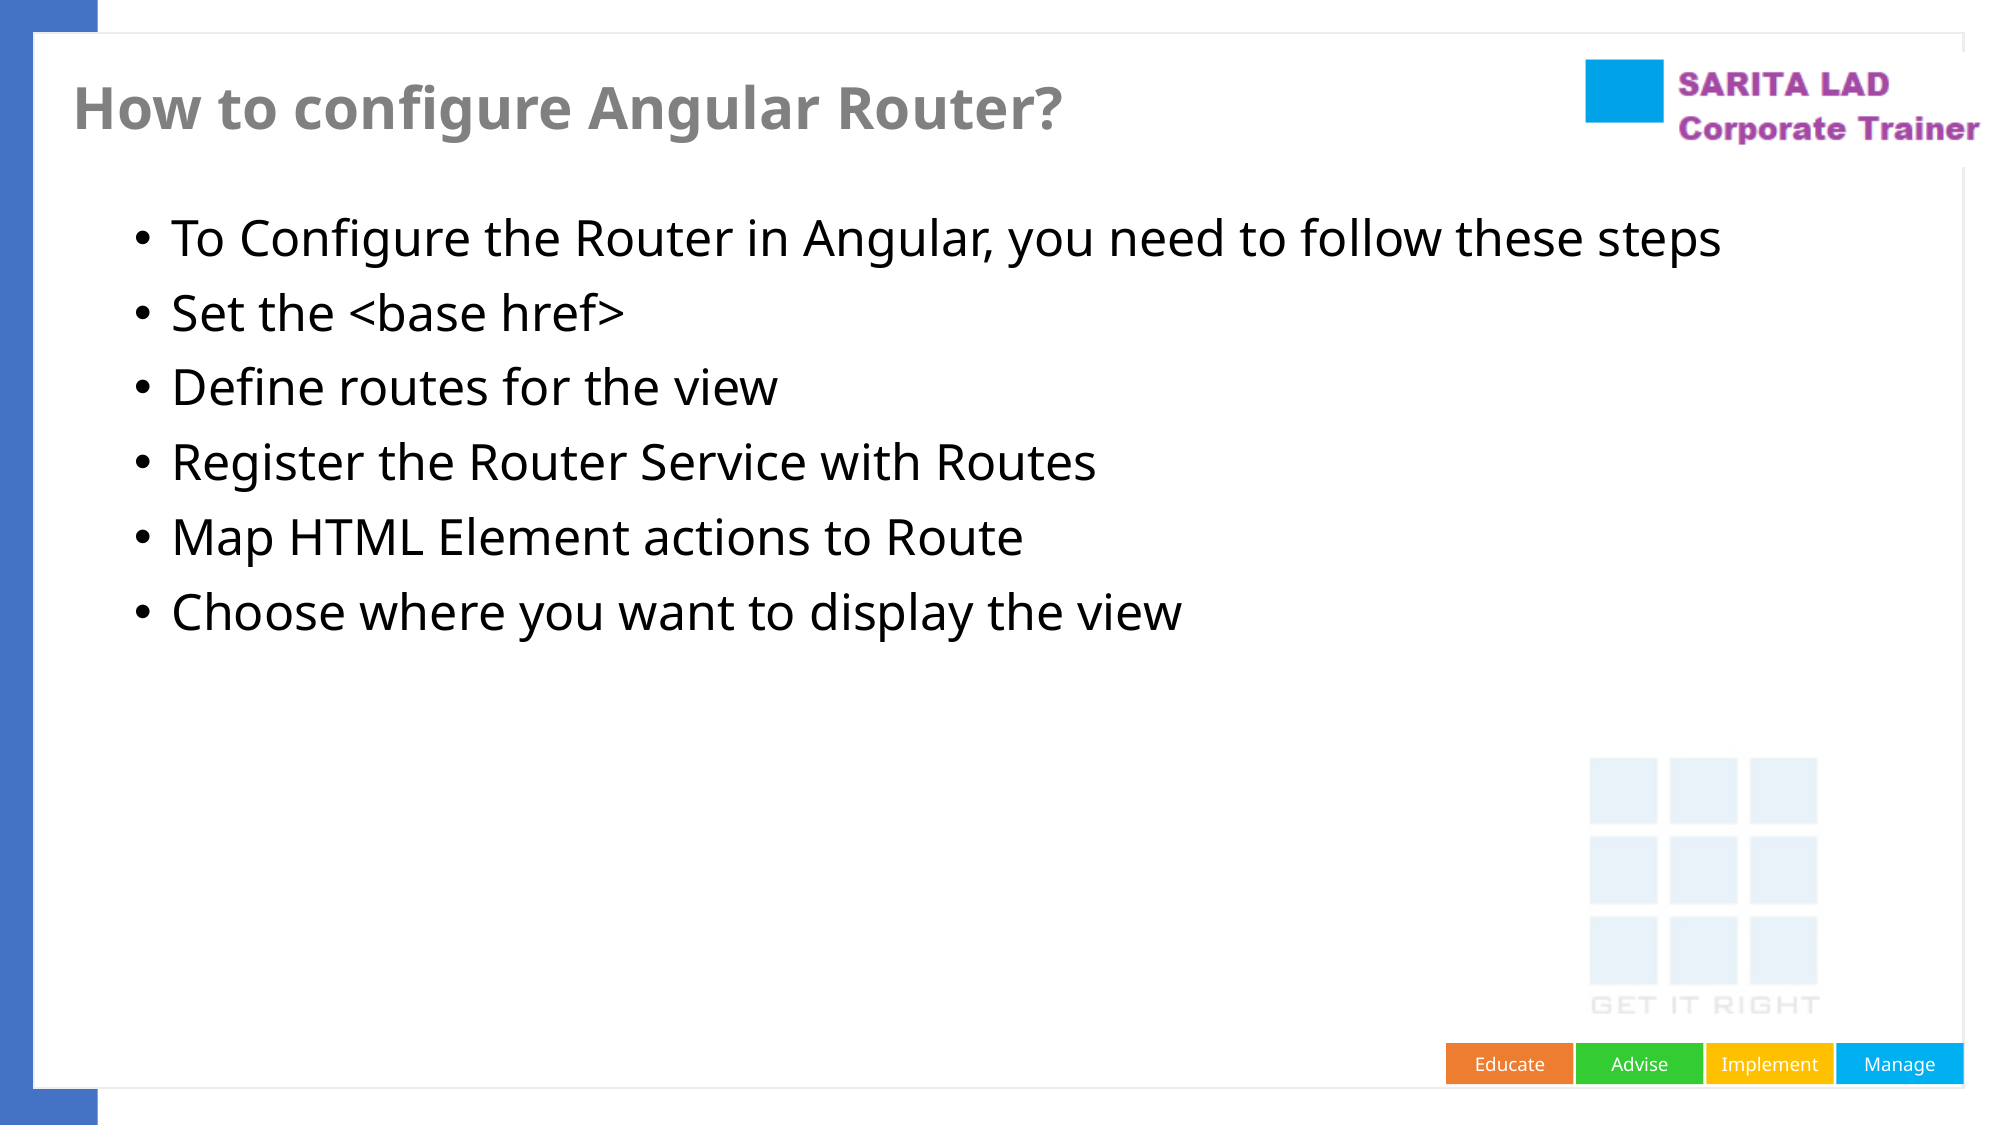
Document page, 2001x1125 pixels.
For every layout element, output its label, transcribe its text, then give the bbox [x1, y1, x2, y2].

list To Configure the Router in Angular, you need to follow these steps Set the <base href> Define routes for the view Register the Router Service with Routes Map HTML Element actions to Route Choose where you want to display the view [119, 205, 1931, 1035]
picture [1607, 52, 2000, 167]
title How to configure Angular Router? [57, 45, 1607, 177]
